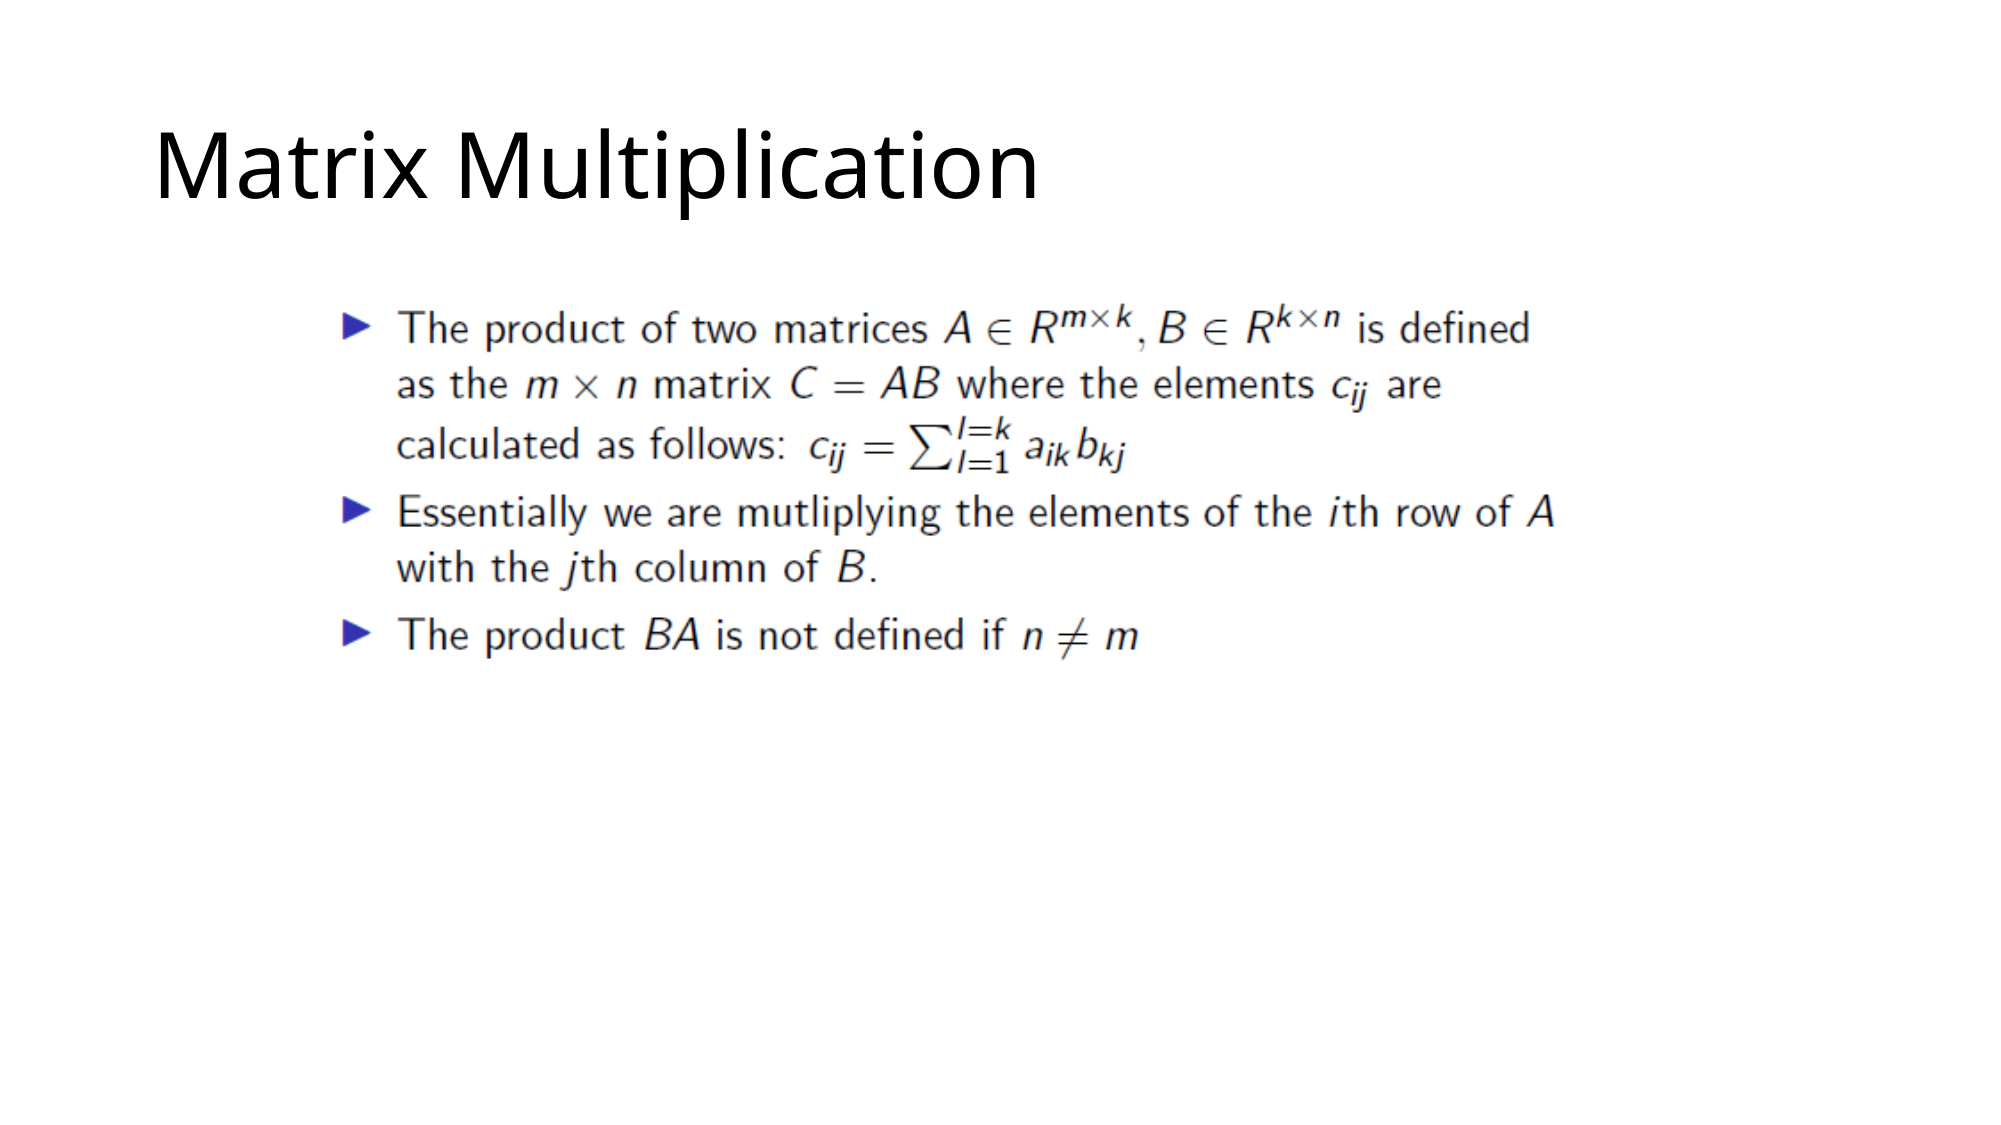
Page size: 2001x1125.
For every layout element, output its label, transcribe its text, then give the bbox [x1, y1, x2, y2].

title Matrix Multiplication [137, 59, 1863, 278]
picture [313, 231, 1570, 716]
